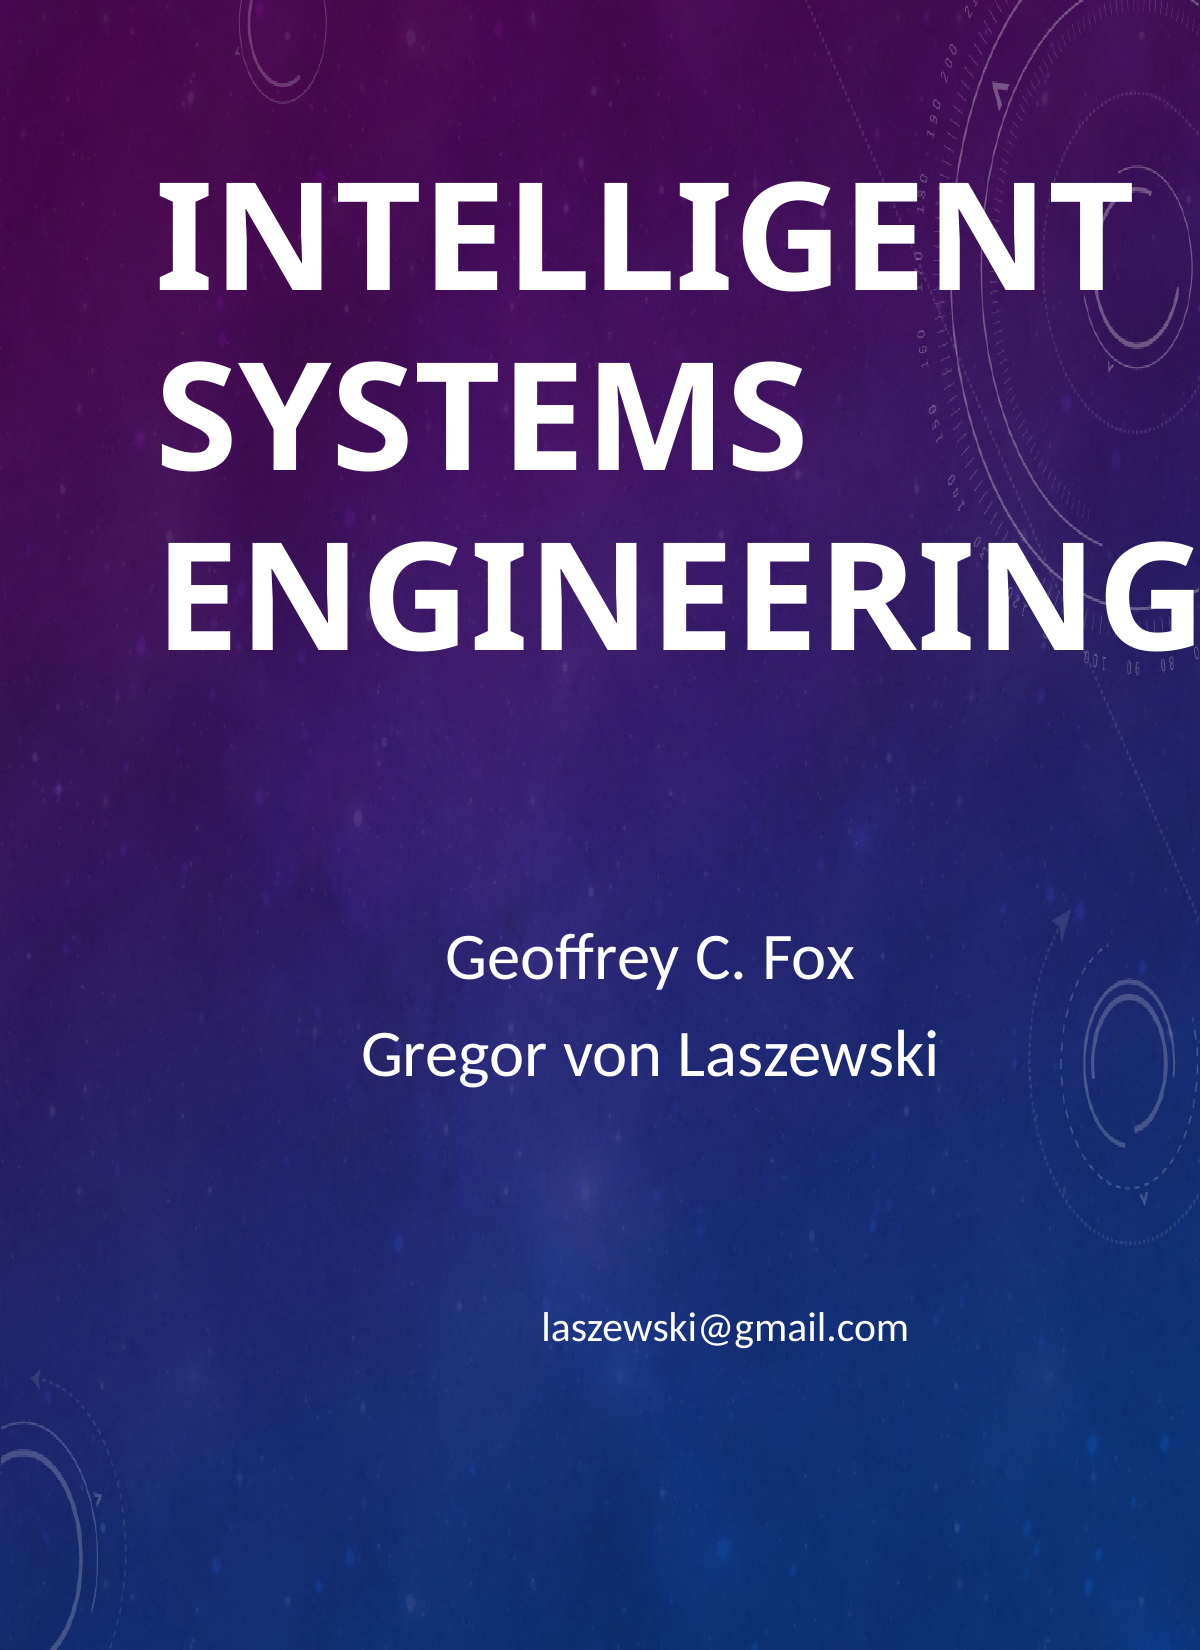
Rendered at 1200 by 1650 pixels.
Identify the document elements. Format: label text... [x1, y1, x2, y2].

picture [0, 0, 1200, 1650]
title Intelligent Systems Engineering [140, 235, 1200, 586]
list Geoffrey C. Fox Gregor von Laszewski laszewski@gmail.com [140, 718, 1161, 1597]
